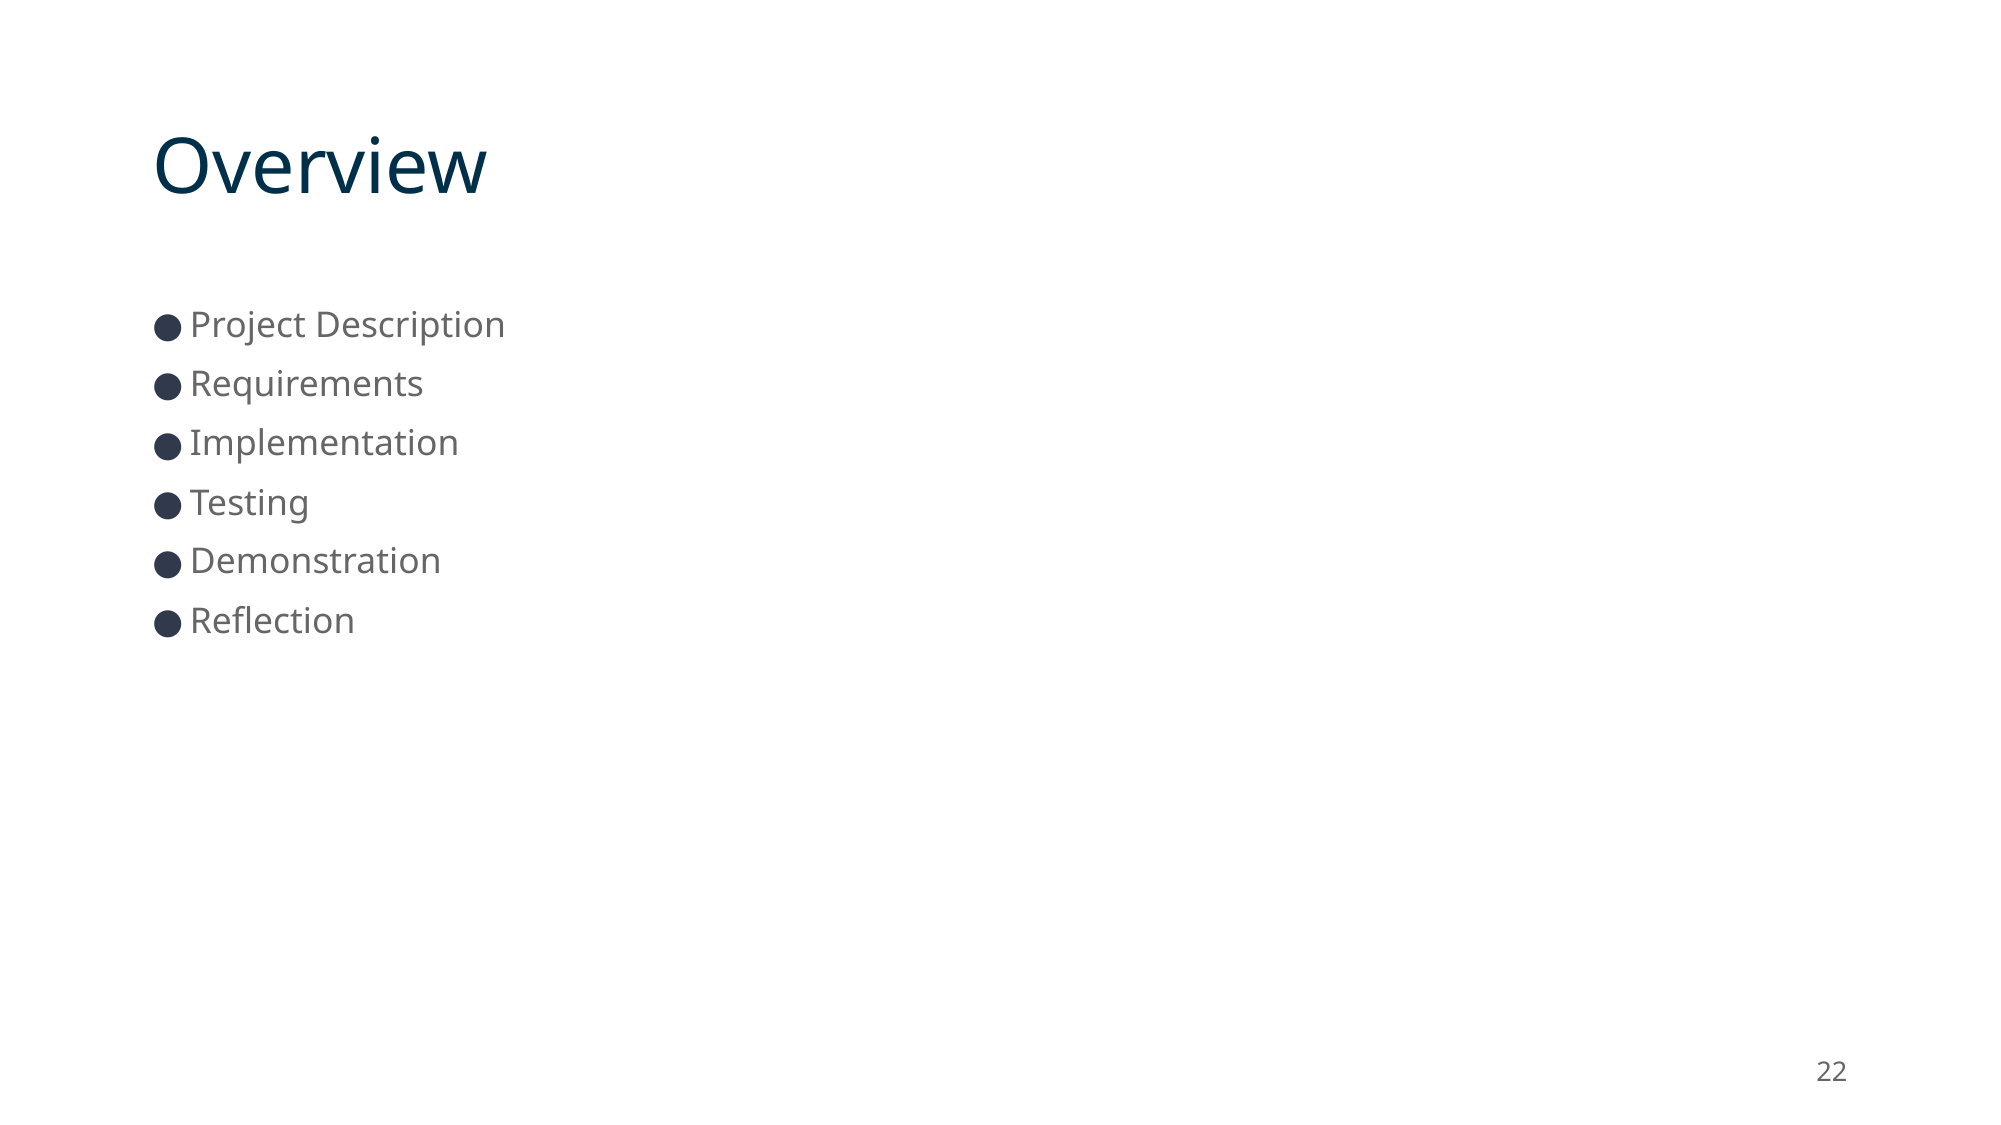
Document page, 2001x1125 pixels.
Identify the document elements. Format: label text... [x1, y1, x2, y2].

slide_number ‹#› [1412, 1042, 1863, 1103]
title Overview [137, 59, 1863, 278]
list Project Description Requirements Implementation Testing Demonstration Reflection [137, 299, 1863, 1103]
